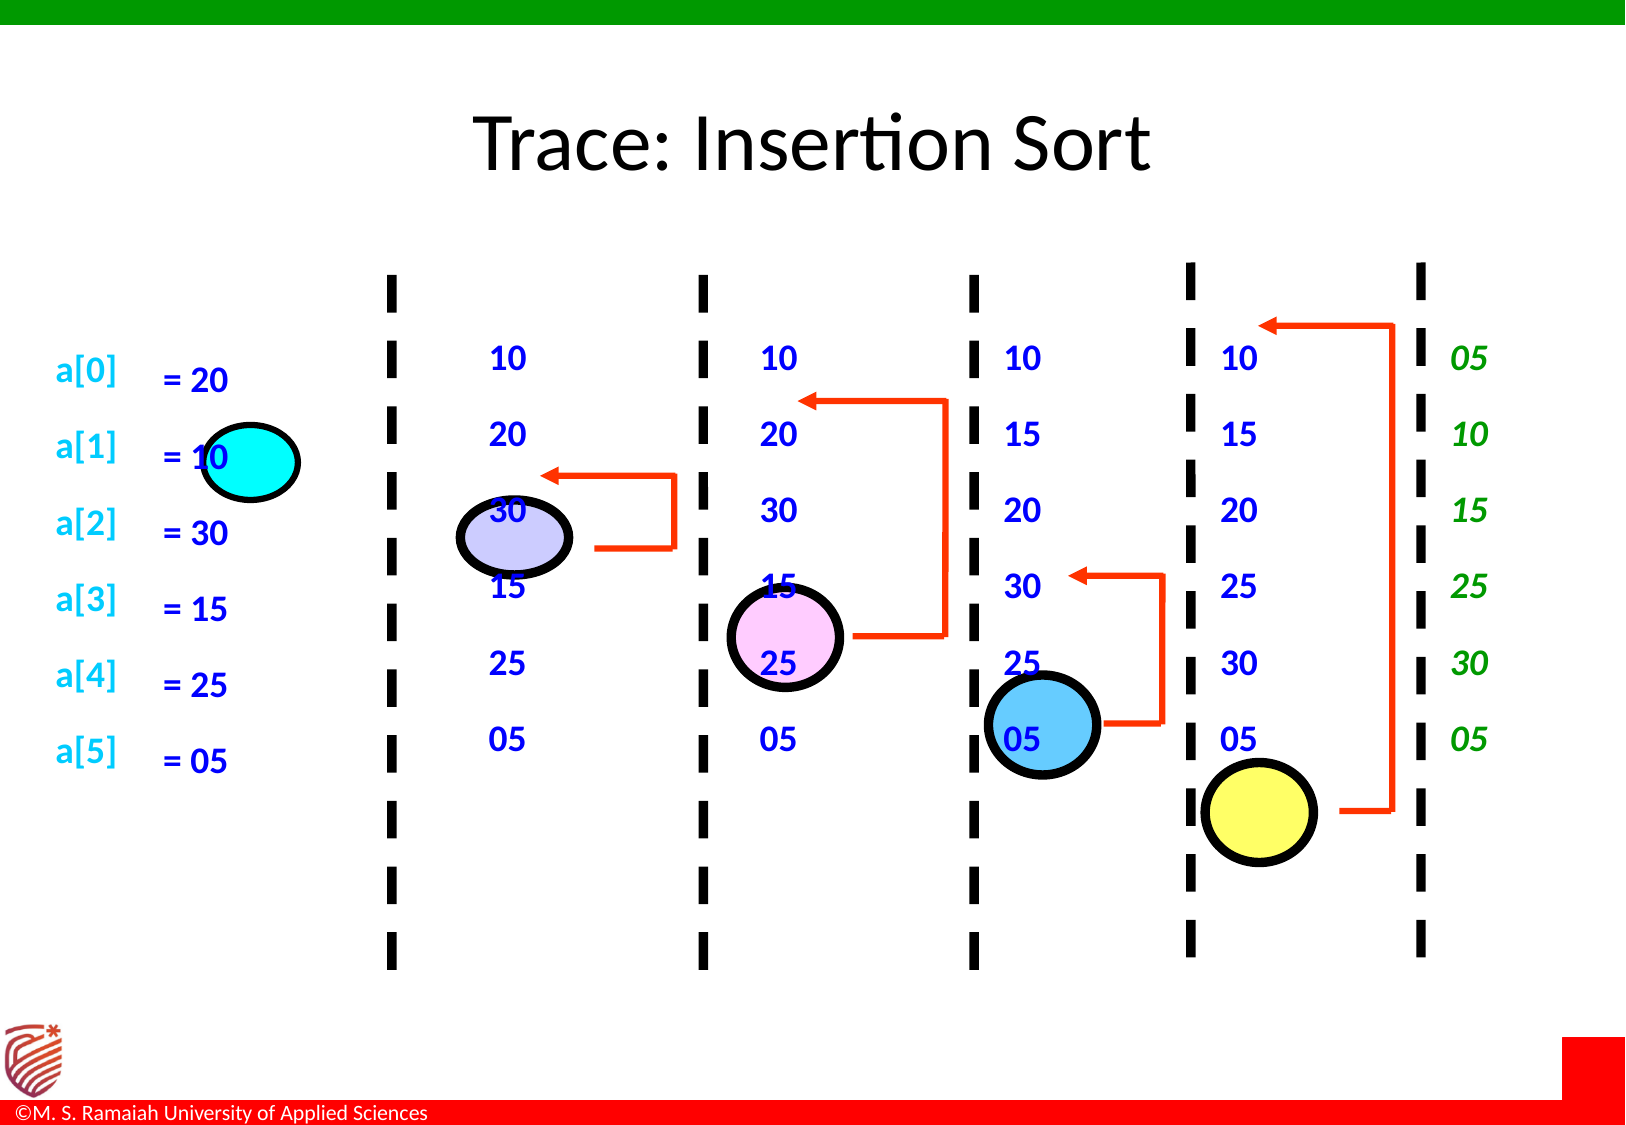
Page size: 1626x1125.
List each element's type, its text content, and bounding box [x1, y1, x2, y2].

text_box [1204, 262, 1422, 962]
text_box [988, 262, 1191, 962]
picture [0, 1013, 69, 1100]
text_box [460, 518, 468, 557]
text_box 05 10 15 25 30 05 [1435, 324, 1625, 767]
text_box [473, 274, 704, 974]
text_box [744, 274, 975, 974]
text_box [731, 611, 739, 664]
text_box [40, 274, 393, 974]
text_box Trace: Insertion Sort [121, 62, 1504, 213]
